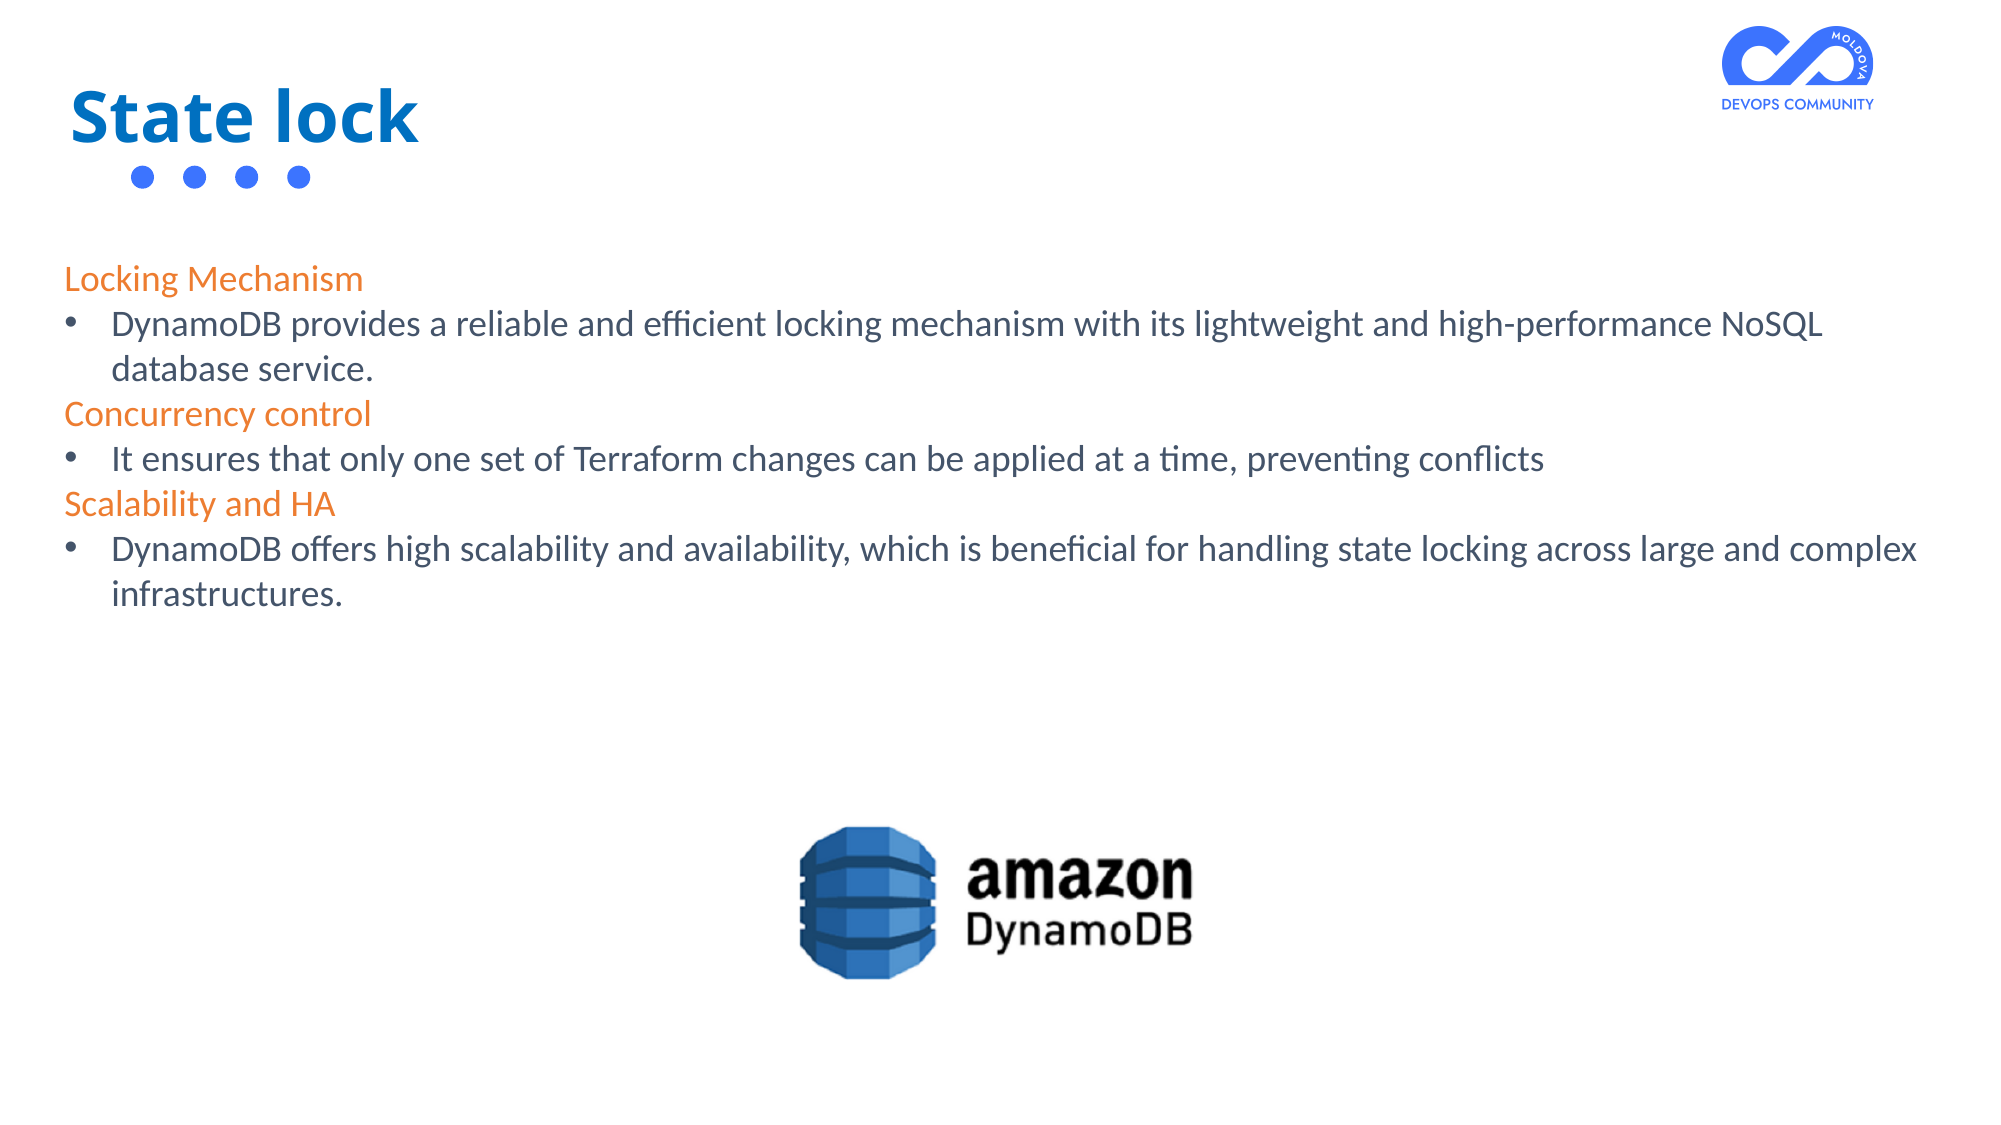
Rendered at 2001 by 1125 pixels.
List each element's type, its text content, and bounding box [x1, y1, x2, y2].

text_box Locking Mechanism DynamoDB provides a reliable and efficient locking mechanism with its lightweight and high-performance NoSQL database service. Concurrency control It ensures that only one set of Terraform changes can be applied at a time, preventing conflicts Scalability and HA DynamoDB offers high scalability and availability, which is beneficial for handling state locking across large and complex infrastructures. [56, 245, 1940, 623]
text_box State lock [56, 63, 803, 164]
picture [1722, 26, 1874, 110]
picture [655, 724, 1341, 1083]
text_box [131, 165, 311, 189]
